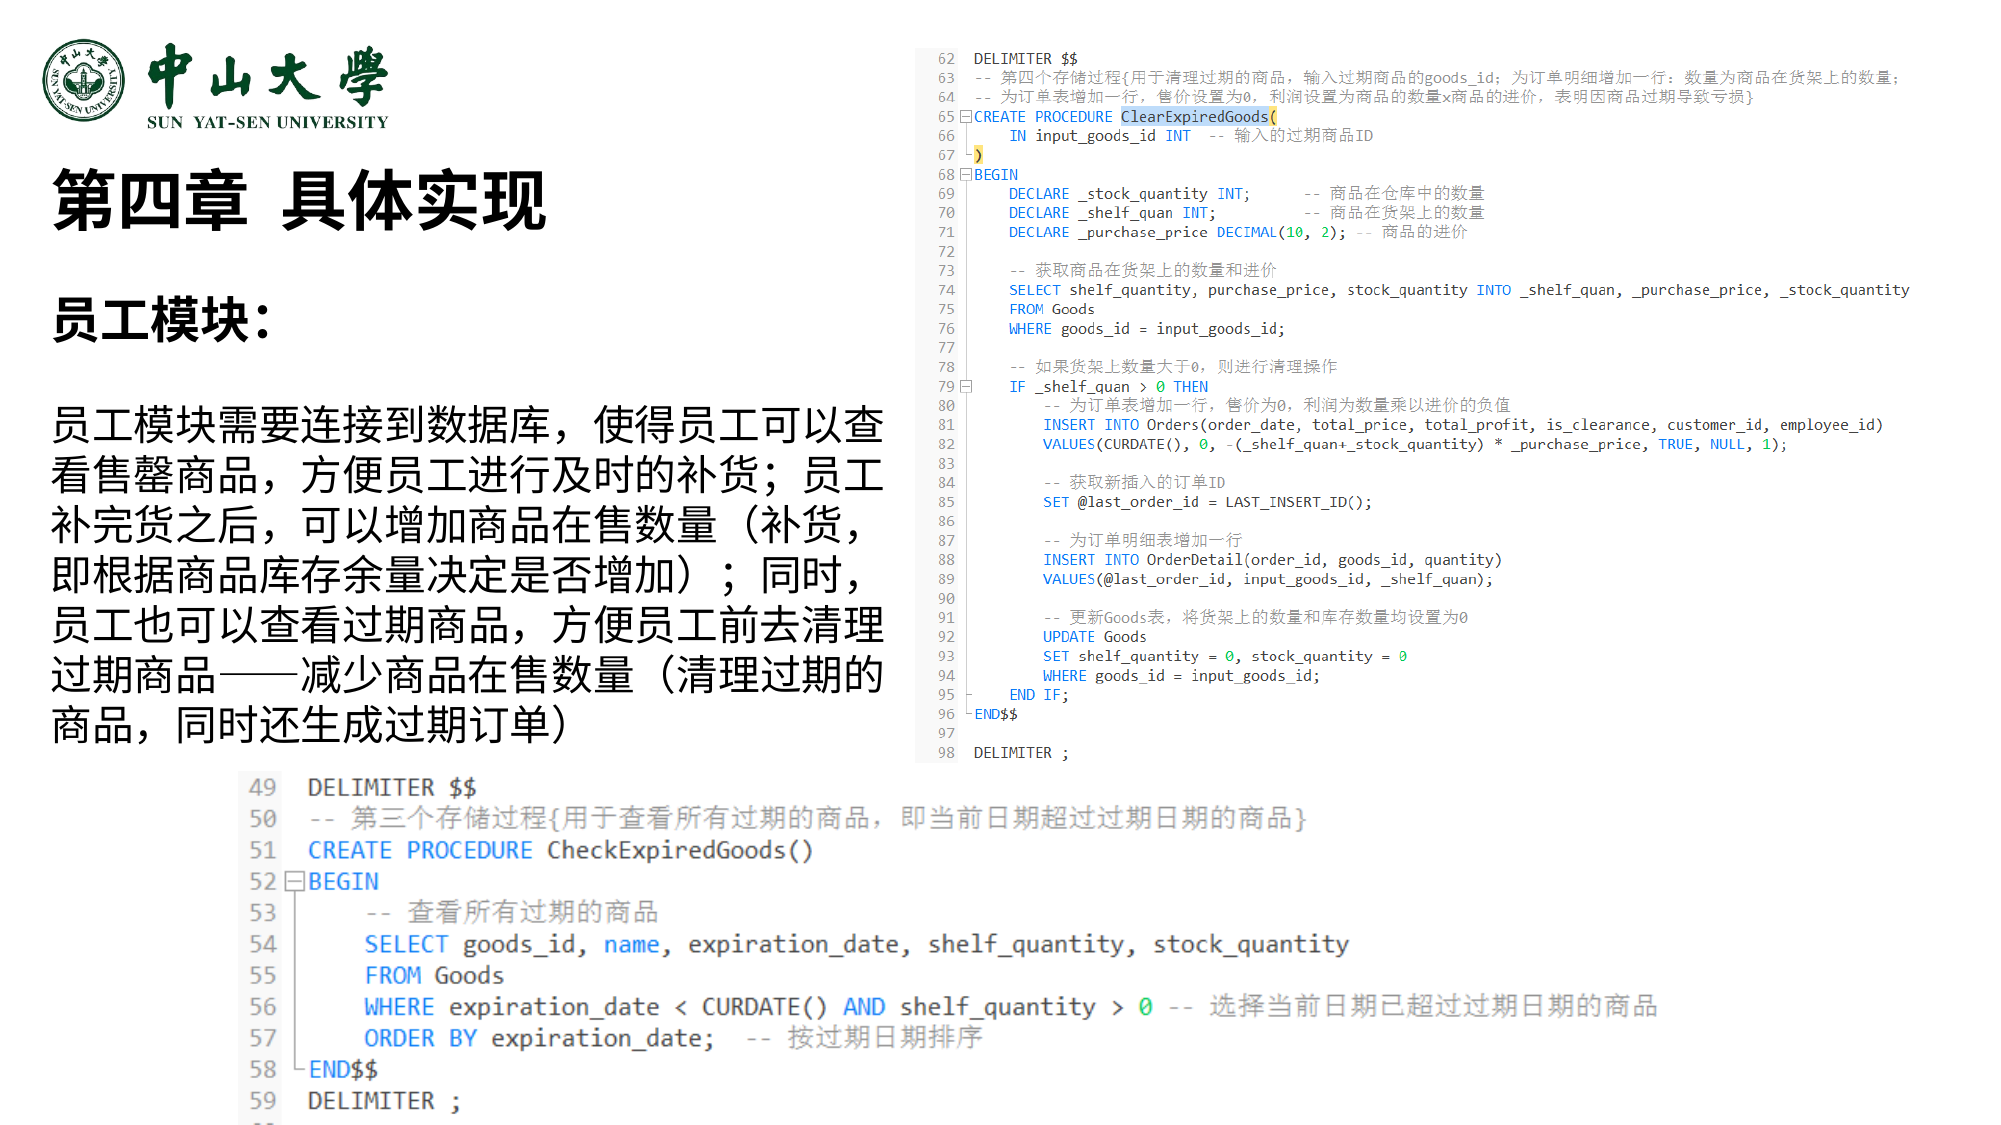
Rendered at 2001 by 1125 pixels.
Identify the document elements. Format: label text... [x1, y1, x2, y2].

text_box 第四章 具体实现 员工模块： 员工模块需要连接到数据库，使得员工可以查看售罄商品，方便员工进行及时的补货；员工补完货之后，可以增加商品在售数量（补货，即根据商品库存余量决定是否增加）；同时，员工也可以查看过期商品，方便员工前去清理过期商品——减少商品在售数量（清理过期的 商品，同时还生成过期订单） [35, 151, 915, 757]
picture [915, 48, 1911, 763]
picture [20, 0, 433, 165]
picture [237, 771, 1669, 1125]
